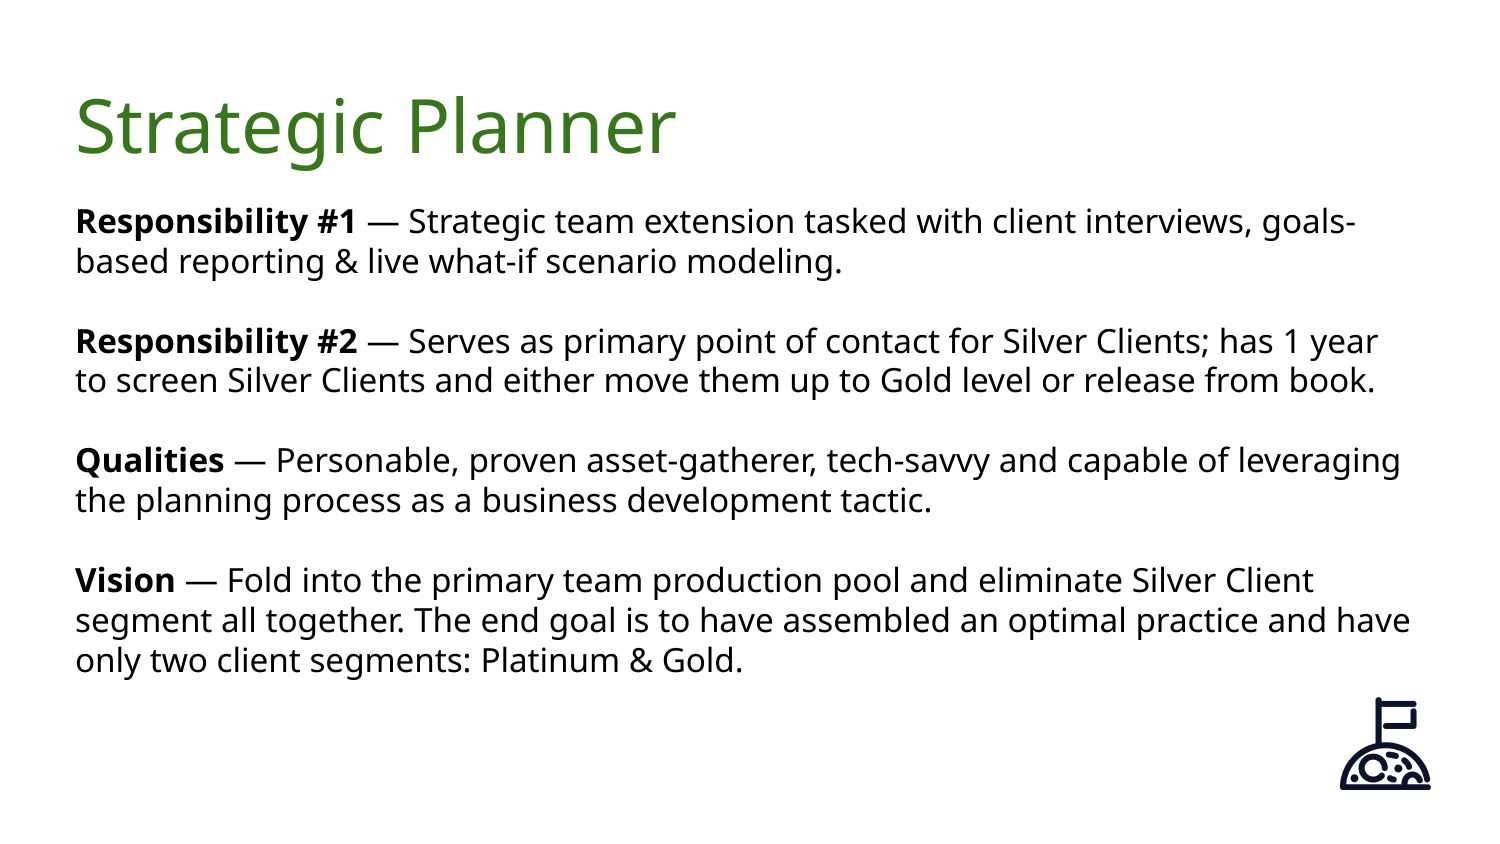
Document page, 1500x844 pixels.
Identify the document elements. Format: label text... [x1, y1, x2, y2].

text_box Responsibility #1 — Strategic team extension tasked with client interviews, goals-based reporting & live what-if scenario modeling. Responsibility #2 — Serves as primary point of contact for Silver Clients; has 1 year to screen Silver Clients and either move them up to Gold level or release from book. Qualities — Personable, proven asset-gatherer, tech-savvy and capable of leveraging the planning process as a business development tactic. Vision — Fold into the primary team production pool and eliminate Silver Client segment all together. The end goal is to have assembled an optimal practice and have only two client segments: Platinum & Gold. [60, 184, 1431, 740]
picture [1340, 697, 1431, 791]
title Strategic Planner [60, 44, 1315, 184]
